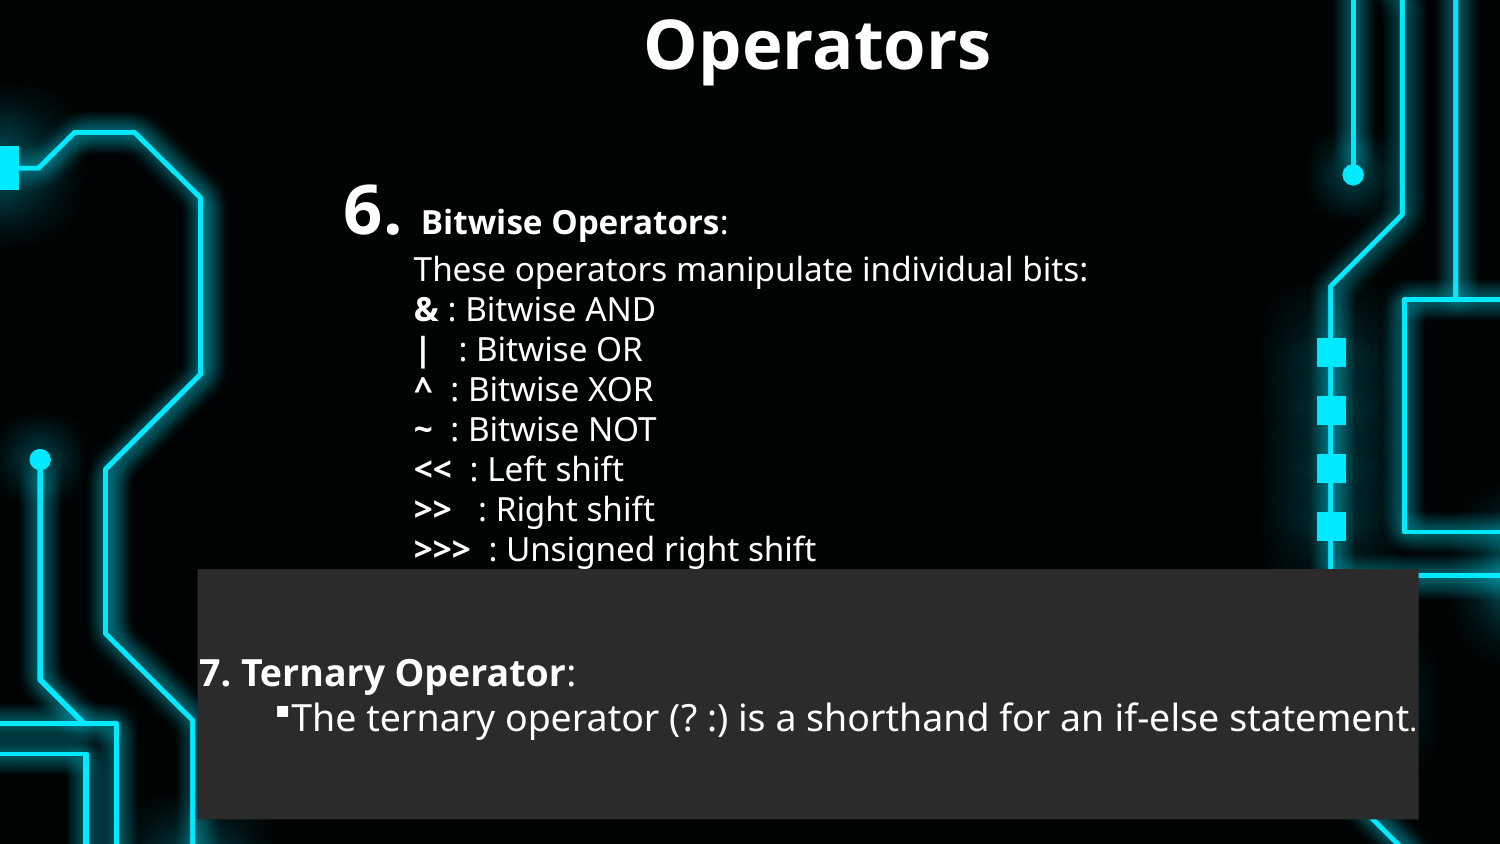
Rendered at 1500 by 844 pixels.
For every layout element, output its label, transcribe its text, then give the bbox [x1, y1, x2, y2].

text_box 7. Ternary Operator: The ternary operator (? :) is a shorthand for an if-else statement. [197, 569, 1419, 820]
title Operators 6. Bitwise Operators: These operators manipulate individual bits: & : Bitwise AND | : Bitwise OR ^ : Bitwise XOR ~ : Bitwise NOT << : Left shift >> : Right shift >>> : Unsigned right shift [94, 73, 1361, 743]
